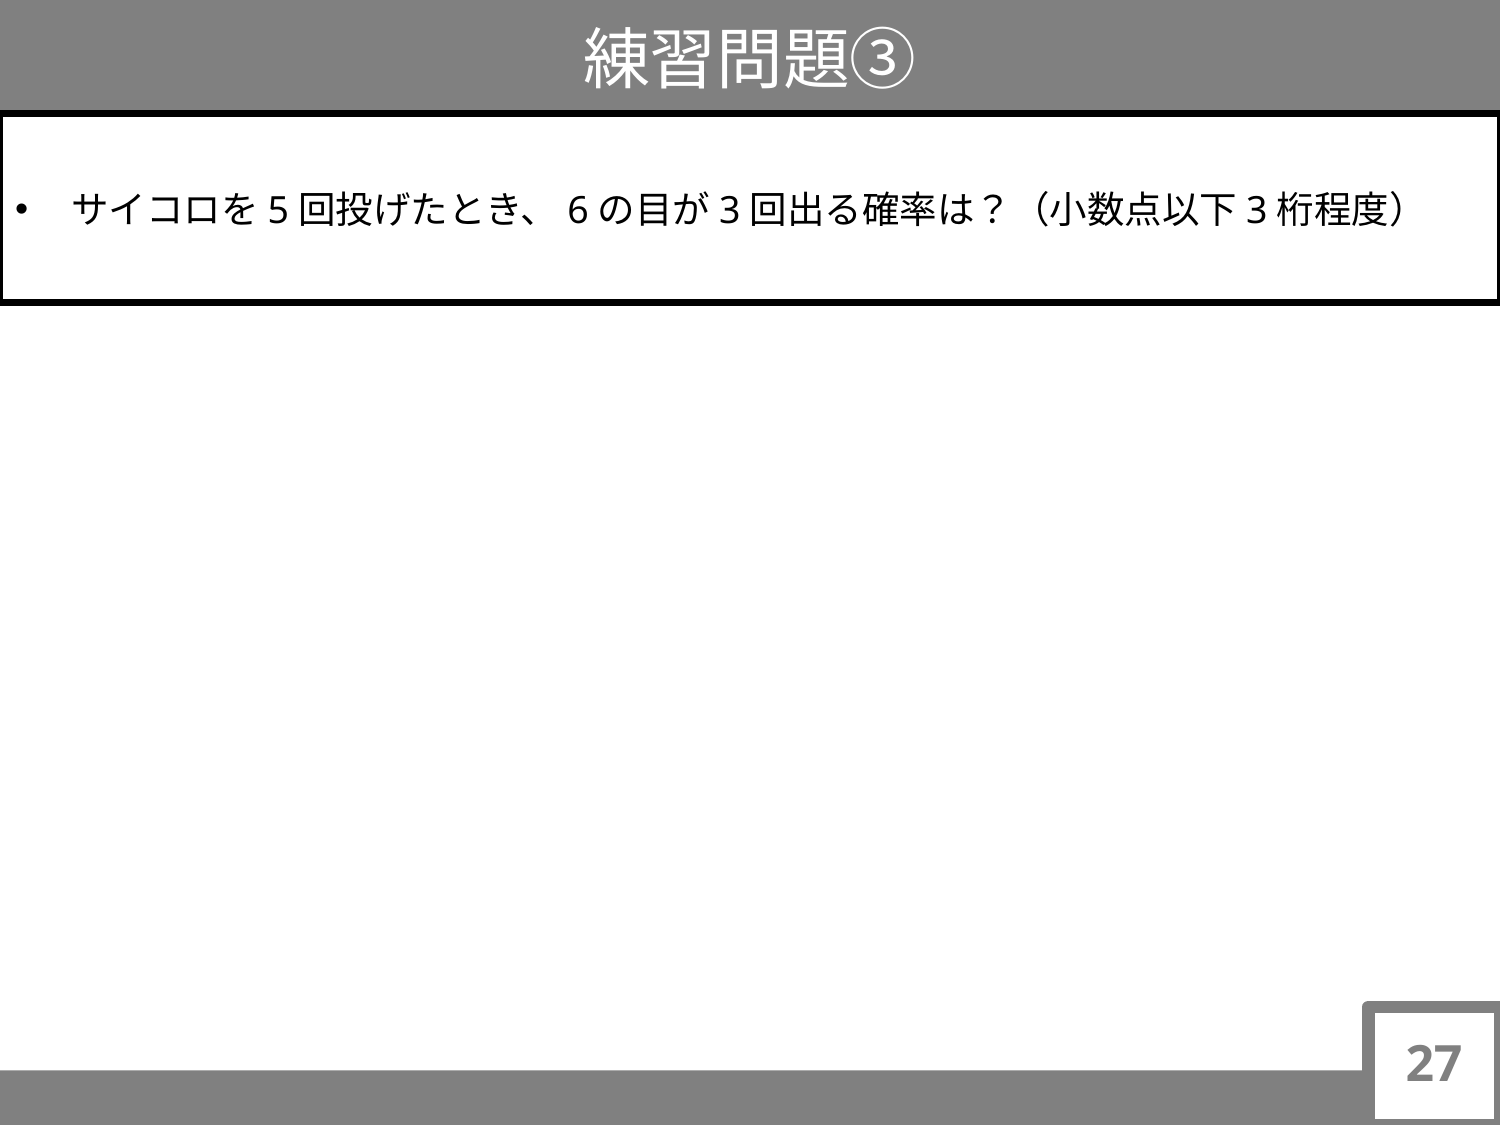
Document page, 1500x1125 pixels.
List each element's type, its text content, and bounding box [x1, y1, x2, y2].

list サイコロを5回投げたとき、6の目が3回出る確率は？（小数点以下3桁程度） [0, 110, 1500, 306]
slide_number 27 [1362, 1001, 1500, 1125]
title 練習問題③ [0, 0, 1500, 110]
